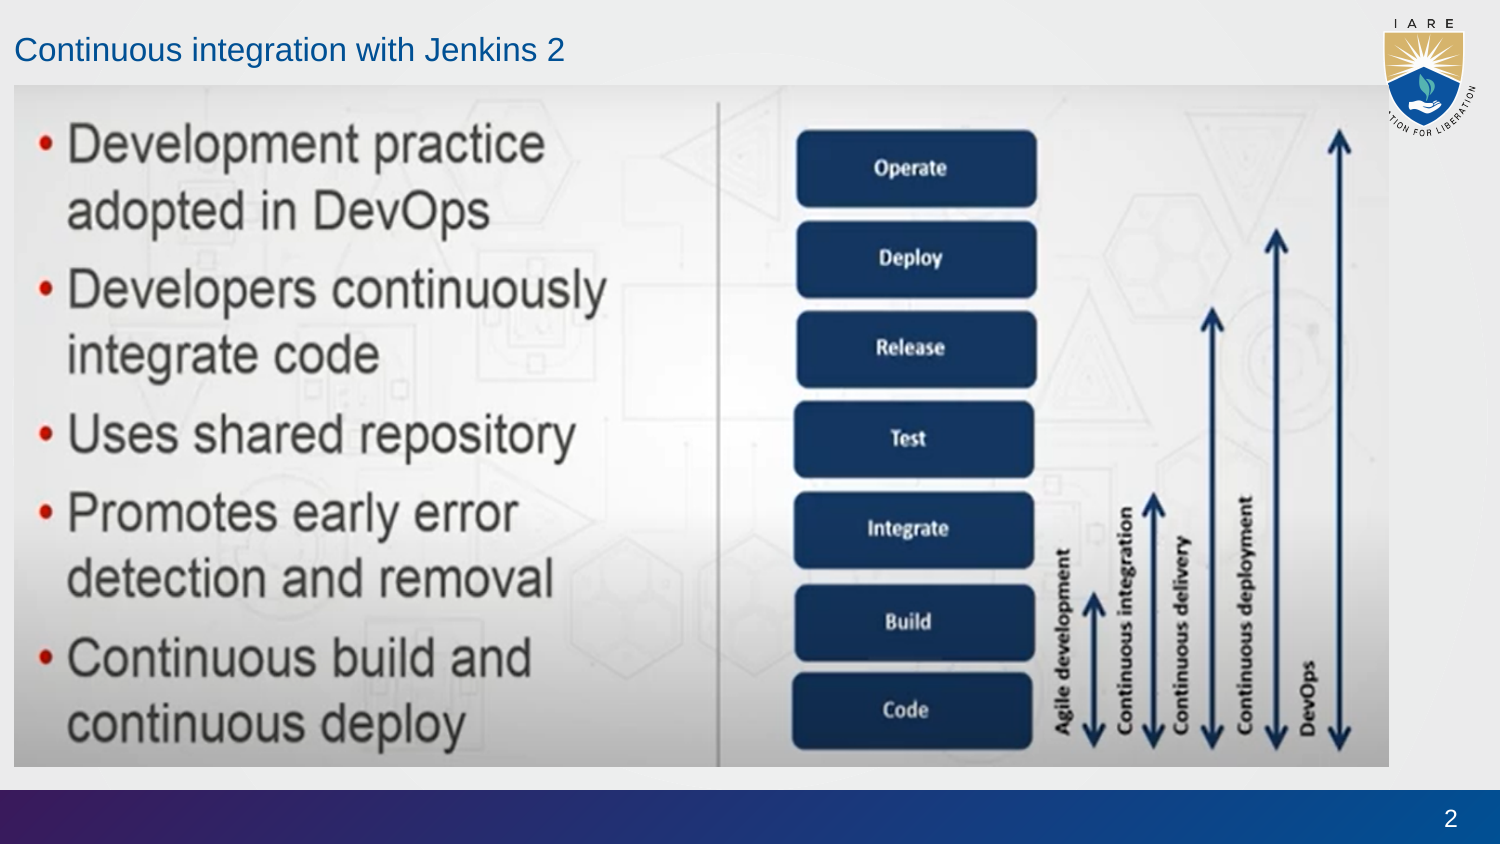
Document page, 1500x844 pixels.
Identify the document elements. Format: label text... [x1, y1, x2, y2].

text_box Continuous integration with Jenkins 2 [14, 28, 765, 69]
picture [13, 19, 1490, 768]
slide_number 2 [1388, 790, 1474, 844]
